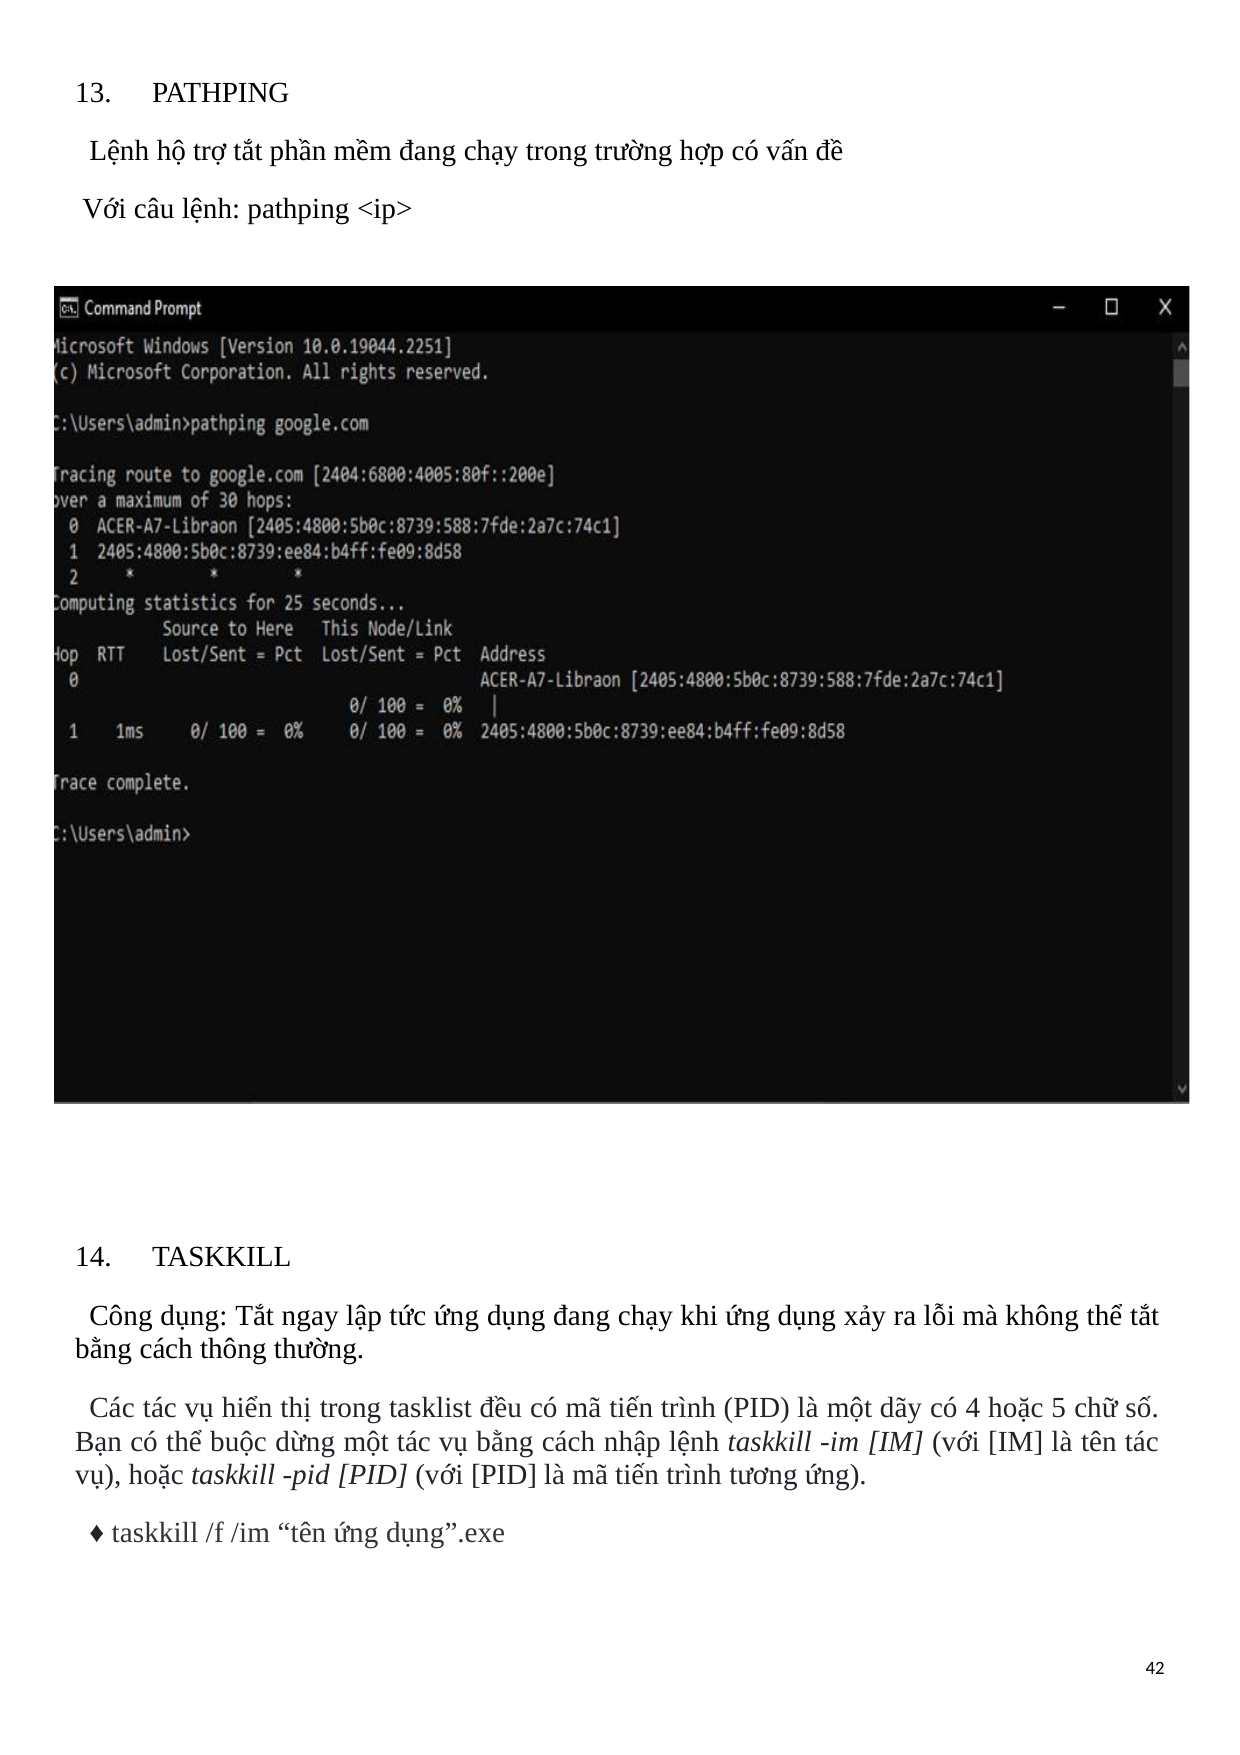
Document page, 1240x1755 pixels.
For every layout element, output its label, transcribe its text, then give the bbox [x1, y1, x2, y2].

slide_number 42 [1139, 1658, 1171, 1755]
text_box 13. PATHPING Lệnh hộ trợ tắt phần mềm đang chạy trong trường hợp có vấn đề Với câu lệnh: pathping <ip> [72, 70, 847, 225]
text_box 14. TASKKILL Công dụng: Tắt ngay lập tức ứng dụng đang chạy khi ứng dụng xảy ra lỗi mà không thể tắt bằng cách thông thường. Các tác vụ hiển thị trong tasklist đều có mã tiến trình (PID) là một dãy có 4 hoặc 5 chữ số. Bạn có thể buộc dừng một tác vụ bằng cách nhập lệnh taskkill -im [IM] (với [IM] là tên tác vụ), hoặc taskkill -pid [PID] (với [PID] là mã tiến trình tương ứng). ♦ taskkill /f /im “tên ứng dụng”.exe [72, 1234, 1168, 1548]
text_box [54, 286, 1190, 1104]
